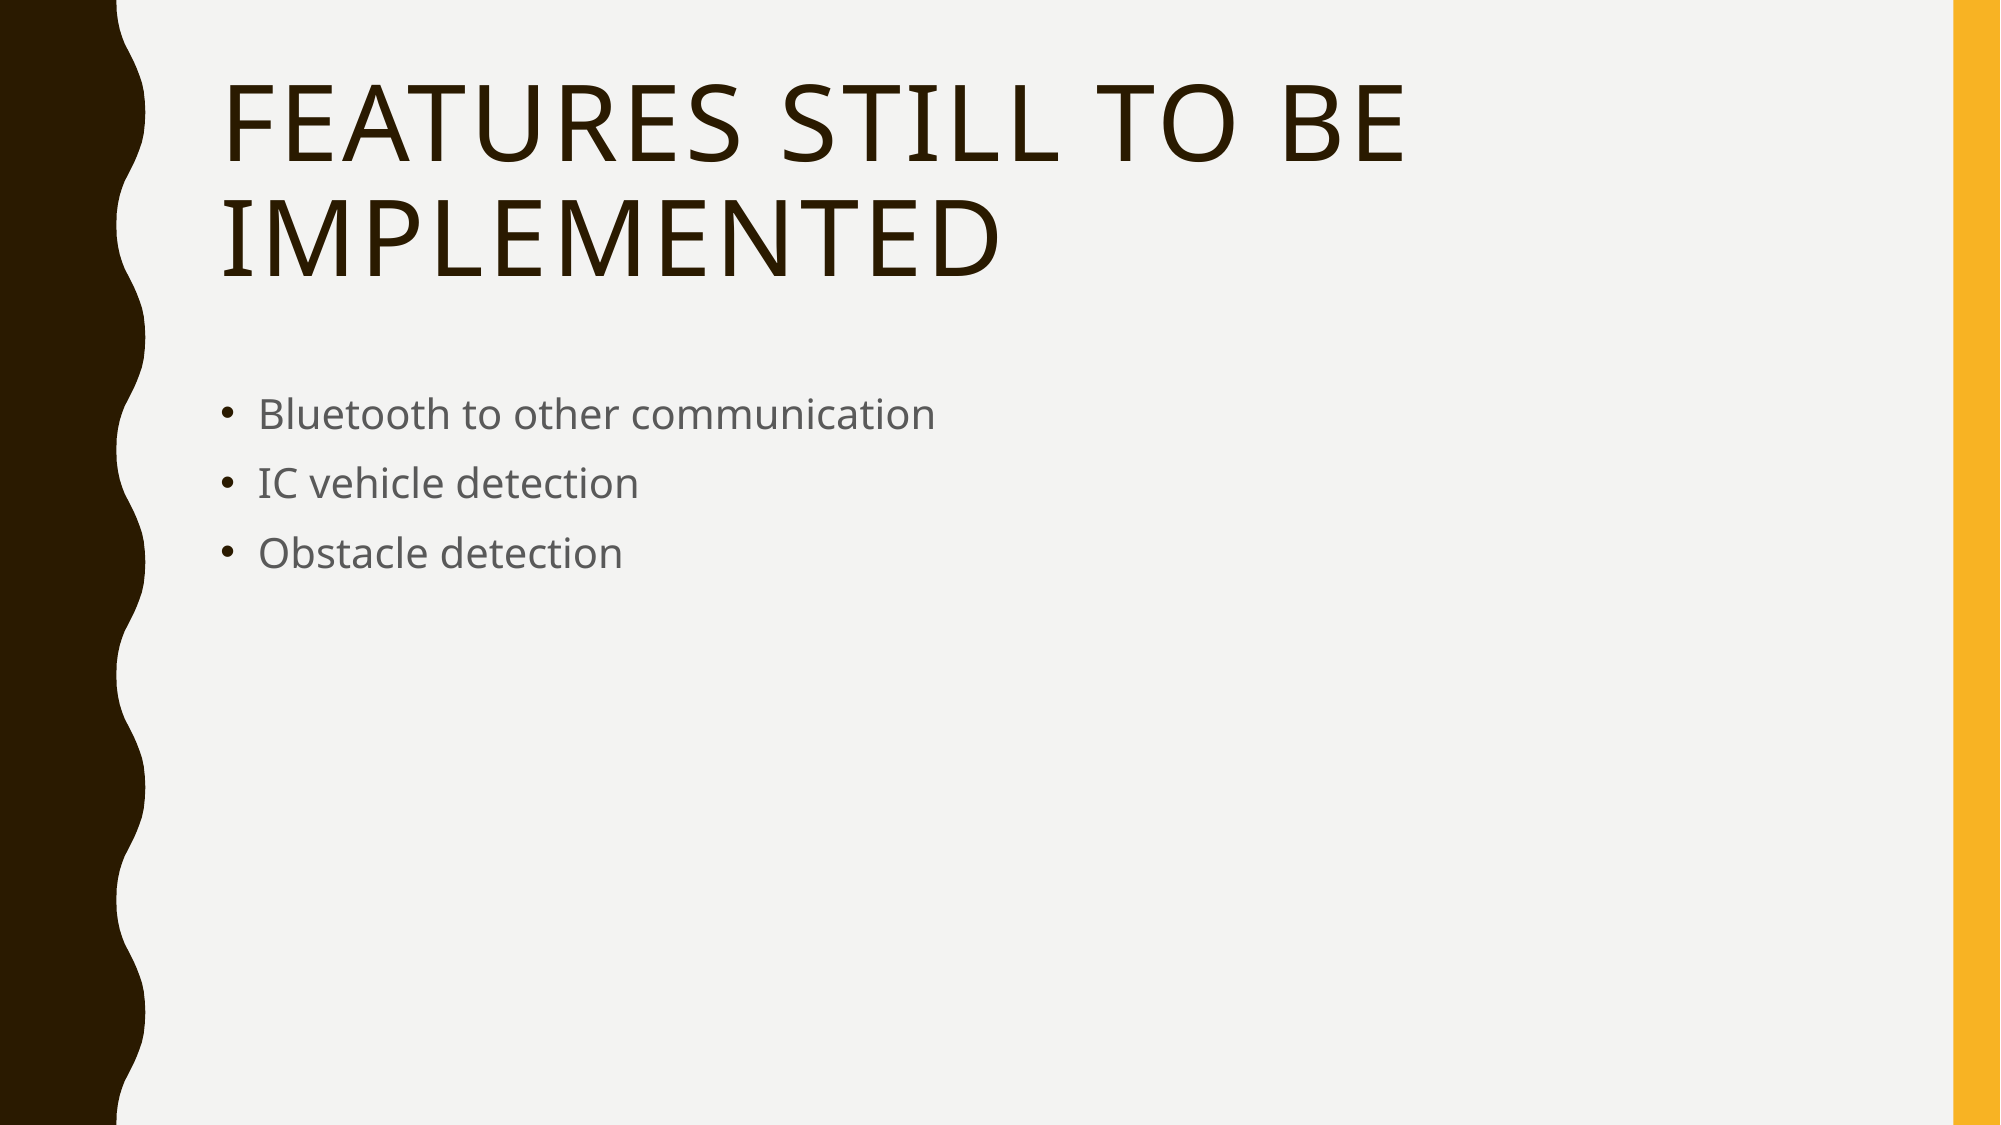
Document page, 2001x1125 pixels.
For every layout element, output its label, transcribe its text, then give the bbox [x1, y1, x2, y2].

list Bluetooth to other communication IC vehicle detection Obstacle detection [205, 375, 1875, 965]
title Features Still to be implemented [205, 62, 1875, 308]
